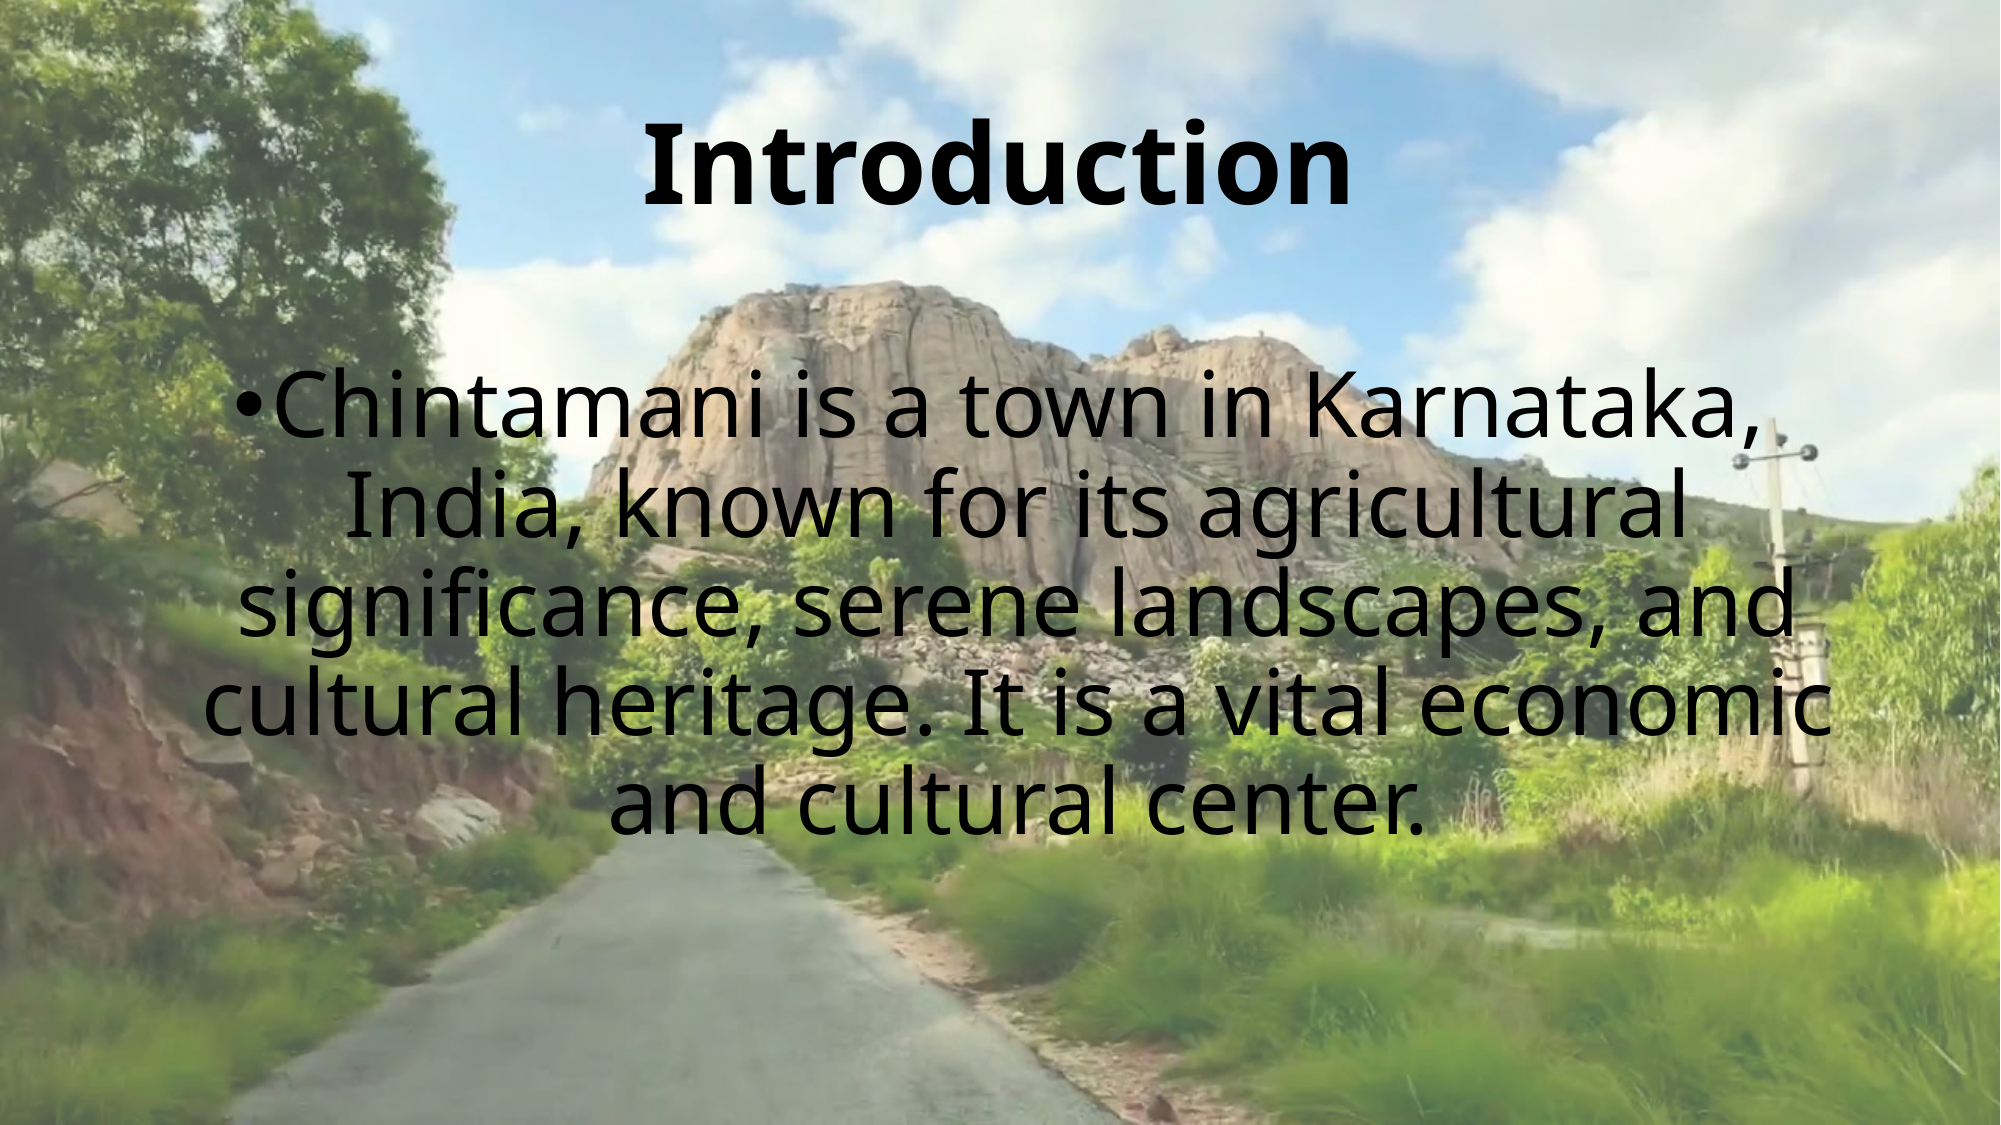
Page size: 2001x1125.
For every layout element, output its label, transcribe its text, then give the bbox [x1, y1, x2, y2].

title Introduction [137, 59, 1863, 278]
list Chintamani is a town in Karnataka, India, known for its agricultural significance, serene landscapes, and cultural heritage. It is a vital economic and cultural center. [137, 351, 1863, 1066]
